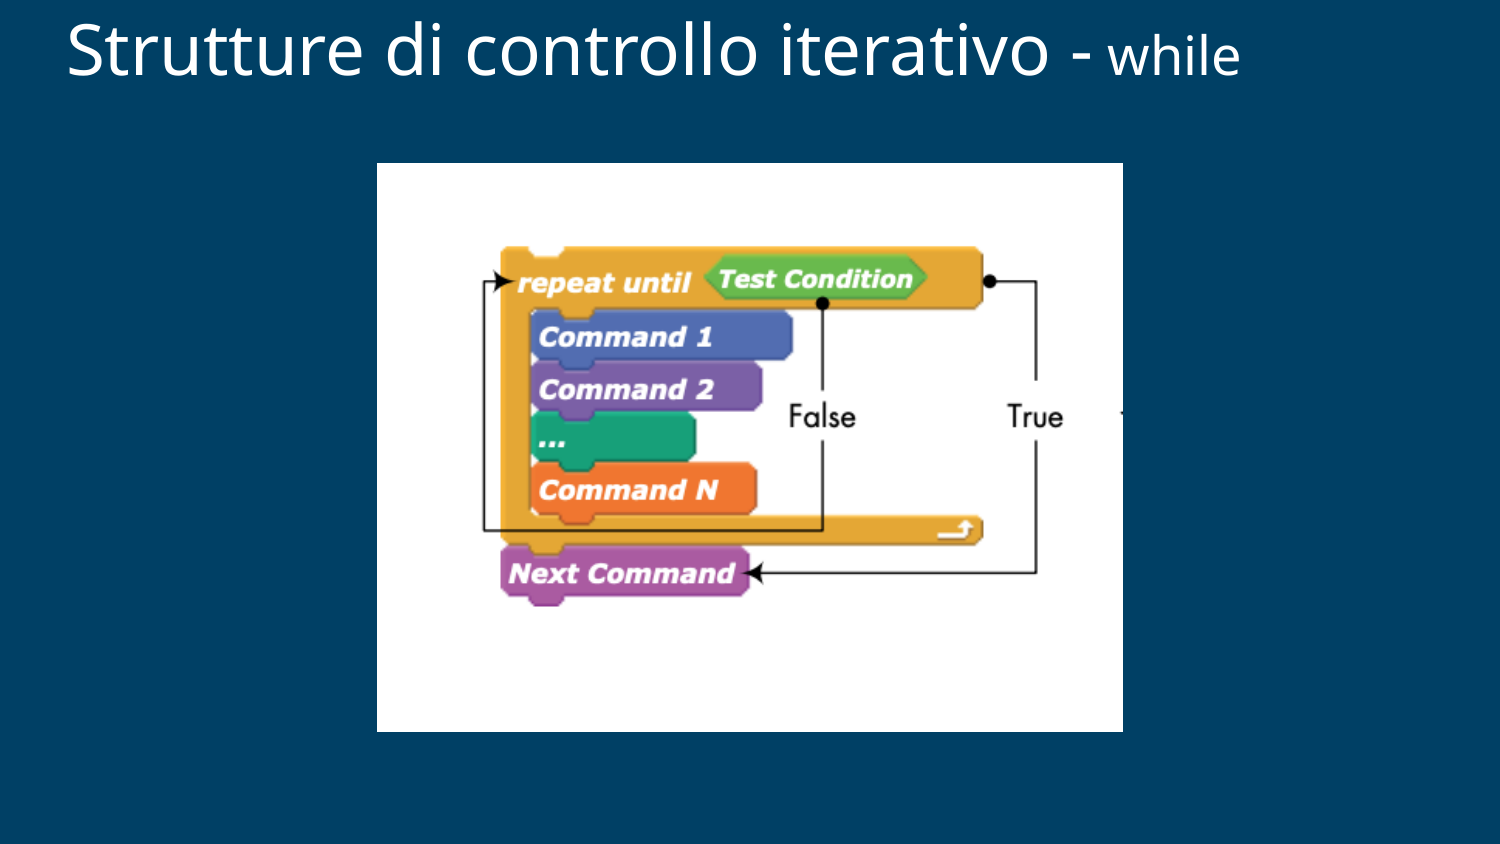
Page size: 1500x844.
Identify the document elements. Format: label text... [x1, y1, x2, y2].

picture [377, 163, 1123, 733]
title Strutture di controllo iterativo - while [51, 0, 1449, 105]
